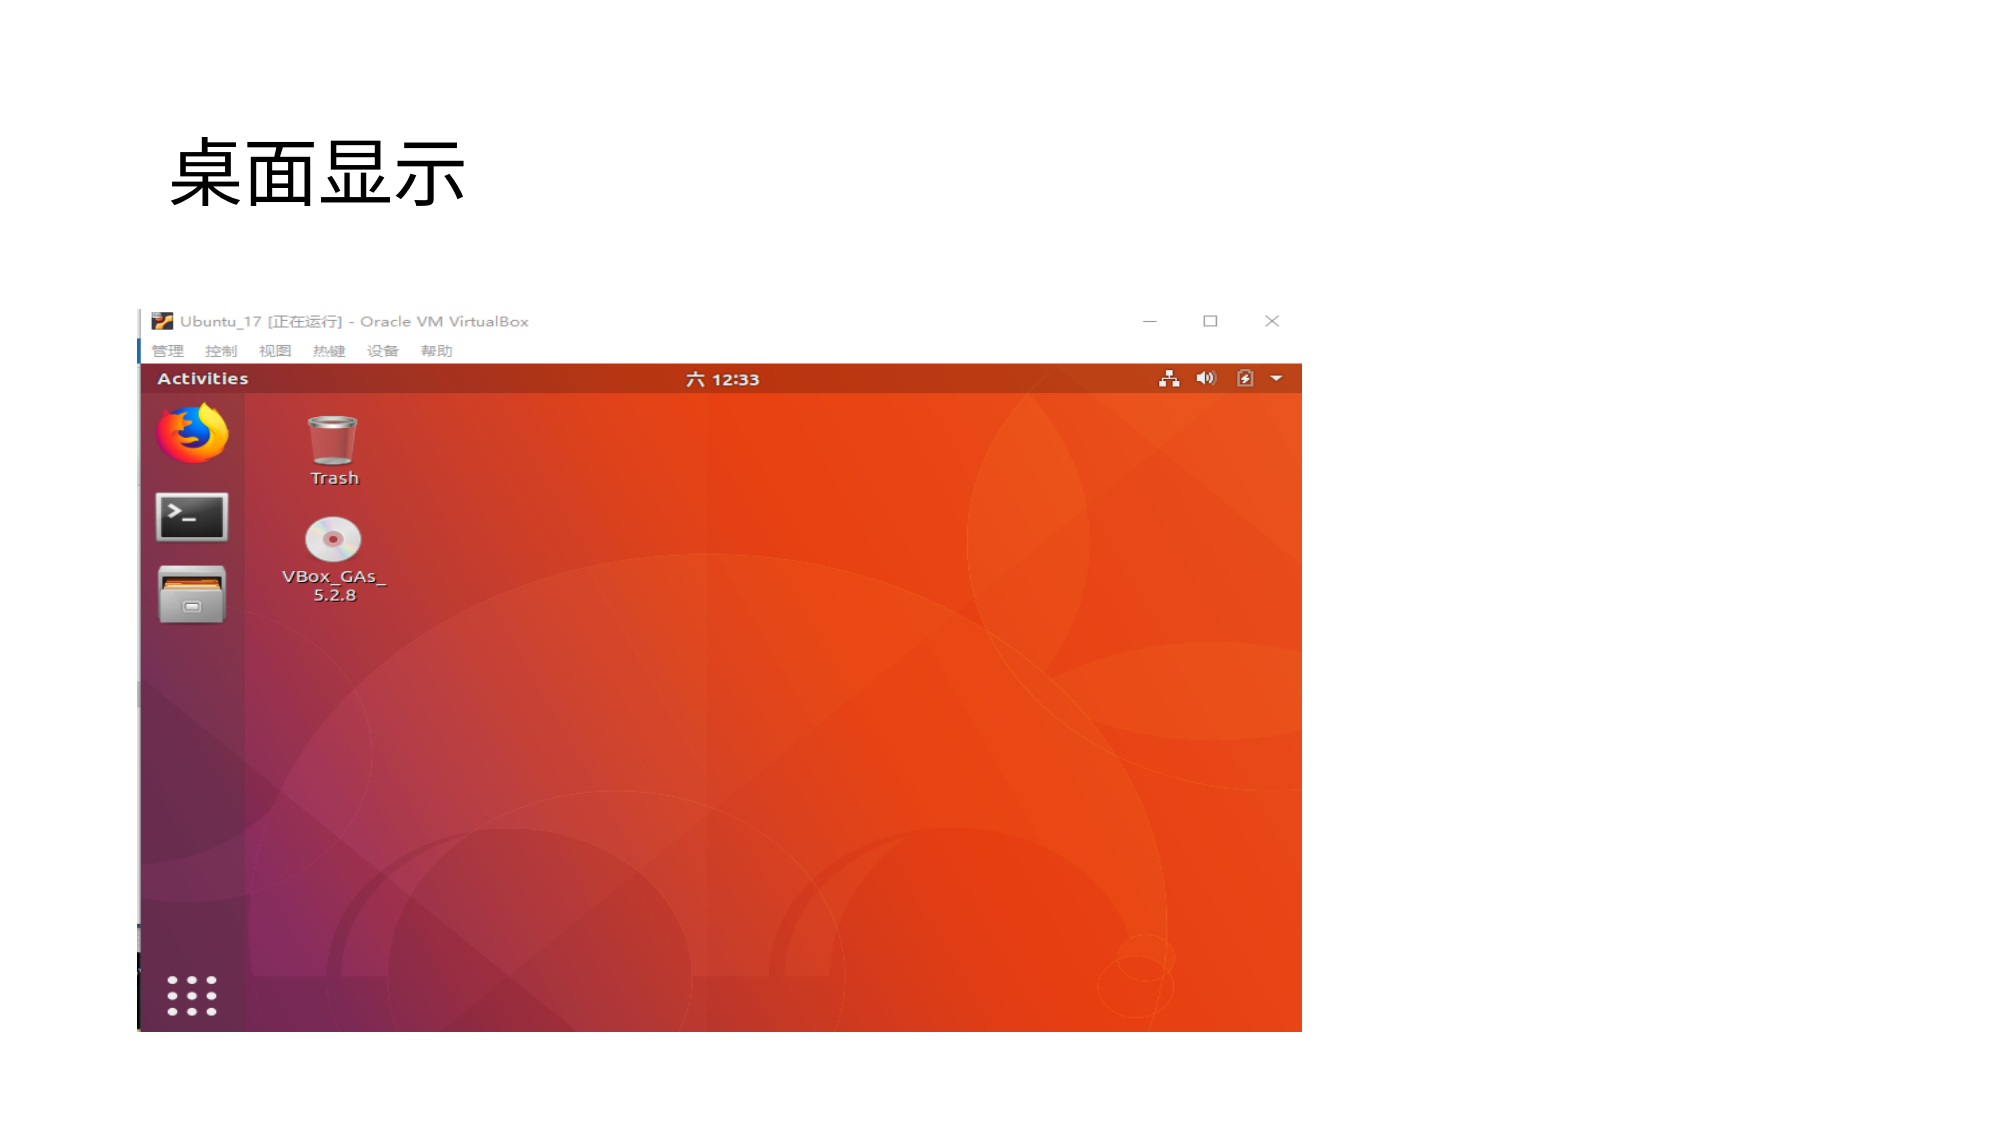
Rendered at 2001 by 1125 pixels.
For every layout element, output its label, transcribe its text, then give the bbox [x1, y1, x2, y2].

picture [137, 309, 1302, 1032]
title 桌面显示 [153, 89, 919, 264]
